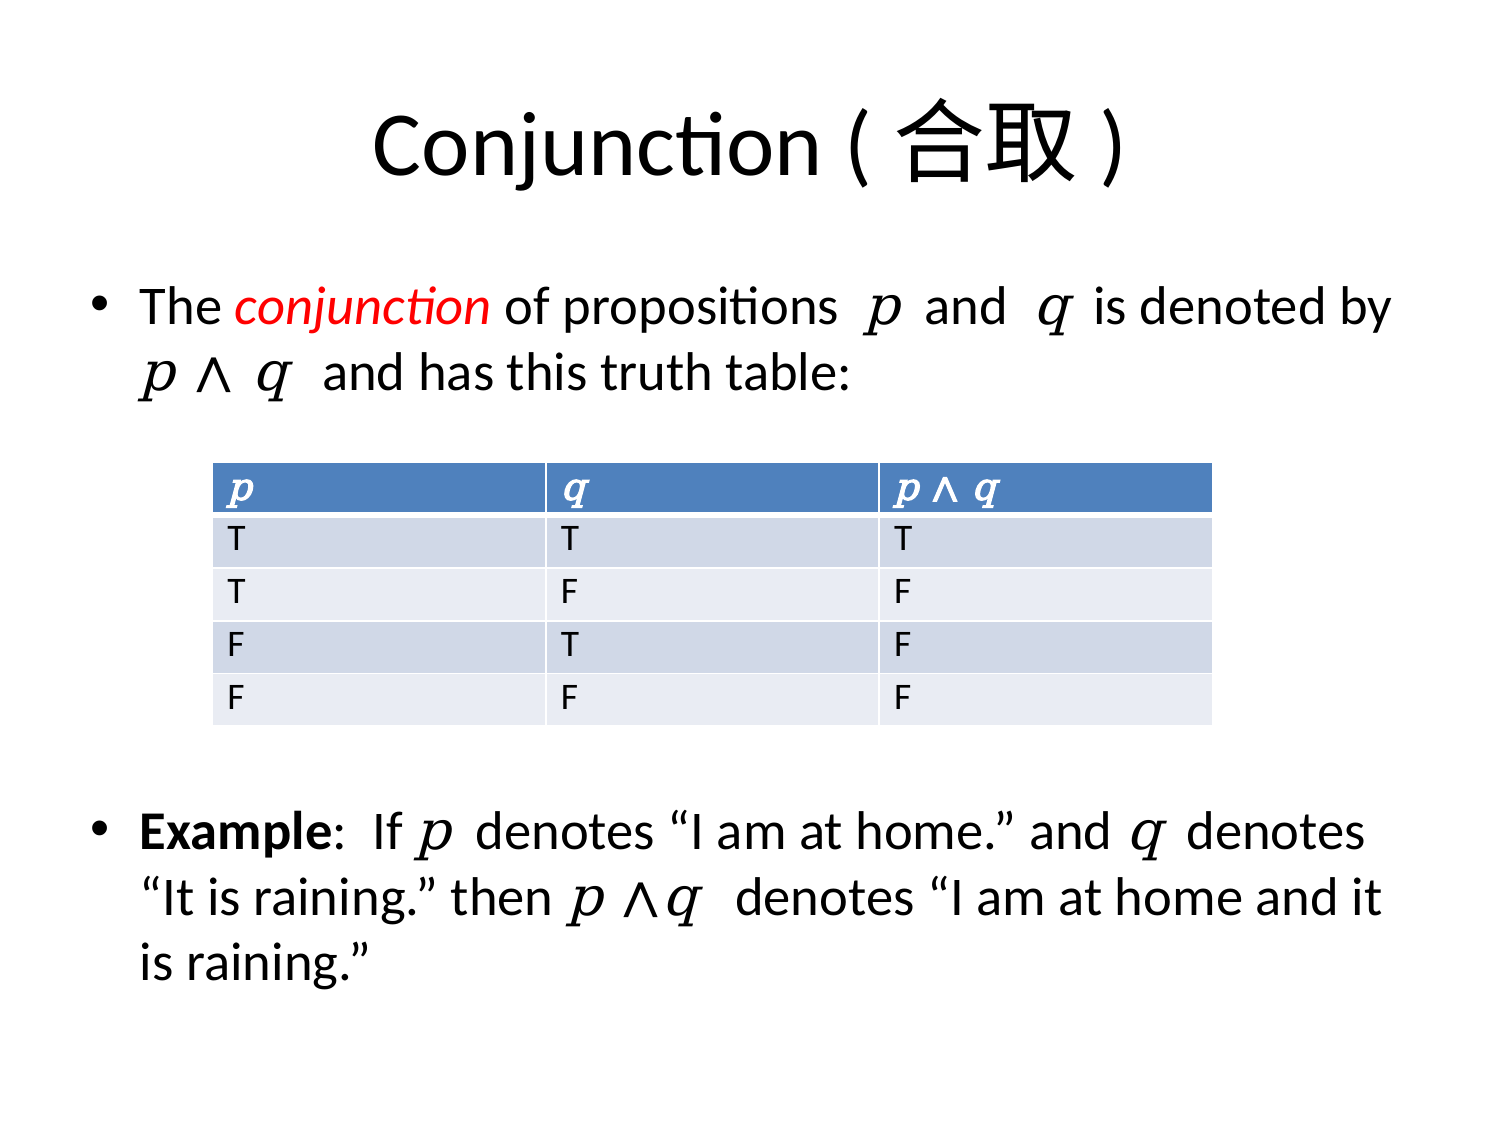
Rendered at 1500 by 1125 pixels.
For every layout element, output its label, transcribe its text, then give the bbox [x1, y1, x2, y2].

table_cell F [880, 674, 1212, 725]
table_cell T [213, 518, 545, 567]
table_cell T [547, 622, 878, 673]
table_header q [547, 463, 878, 512]
table_header p ∧ q [880, 463, 1212, 512]
table_cell F [880, 622, 1212, 673]
table_cell T [213, 569, 545, 620]
table_cell F [547, 569, 878, 620]
table_cell F [213, 674, 545, 725]
list The conjunction of propositions p and q is denoted by p ∧ q and has this truth table: Example: If p denotes “I am at home.” and q denotes “It is raining.” then p ∧q denotes “I am at home and it is raining.” [75, 262, 1425, 1005]
table_cell T [880, 518, 1212, 567]
title Conjunction (合取) [75, 45, 1425, 233]
table_header p [213, 463, 545, 512]
table_cell F [880, 569, 1212, 620]
table_cell T [547, 518, 878, 567]
table_cell F [547, 674, 878, 725]
table_cell F [213, 622, 545, 673]
